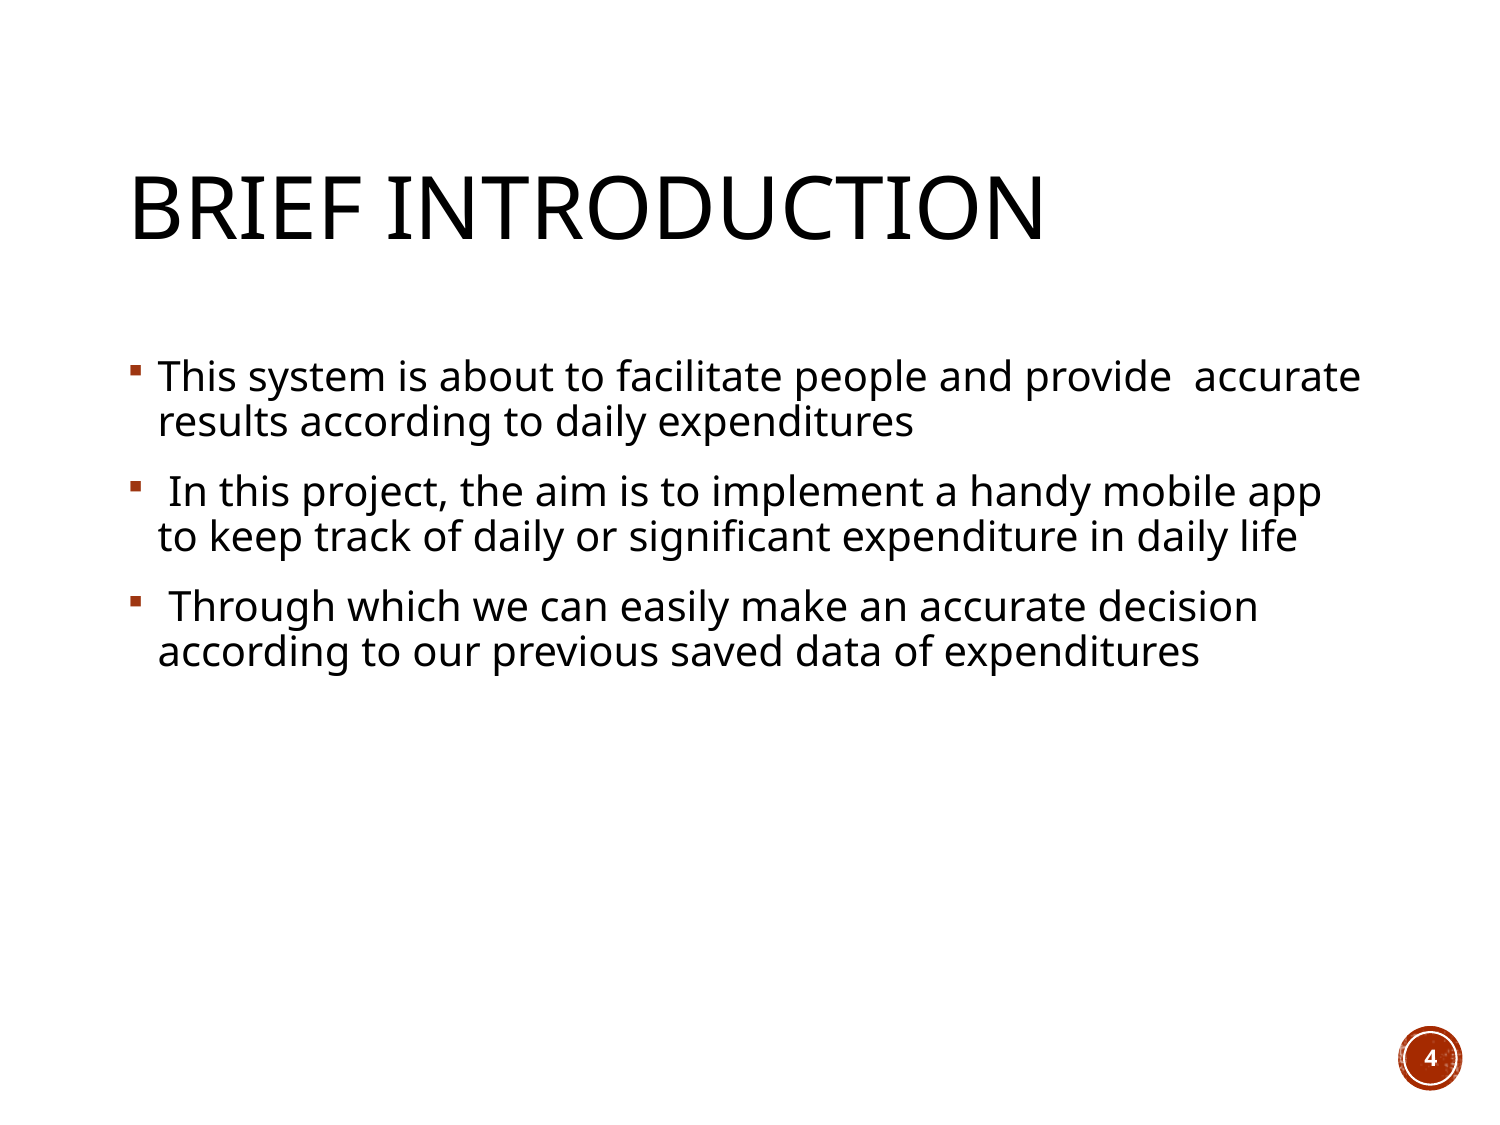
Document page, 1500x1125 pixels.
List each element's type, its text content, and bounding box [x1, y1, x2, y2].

title Brief Introduction [112, 79, 1388, 344]
list This system is about to facilitate people and provide accurate results according to daily expenditures In this project, the aim is to implement a handy mobile app to keep track of daily or significant expenditure in daily life Through which we can easily make an accurate decision according to our previous saved data of expenditures [112, 348, 1388, 1013]
slide_number 4 [1391, 1028, 1471, 1089]
